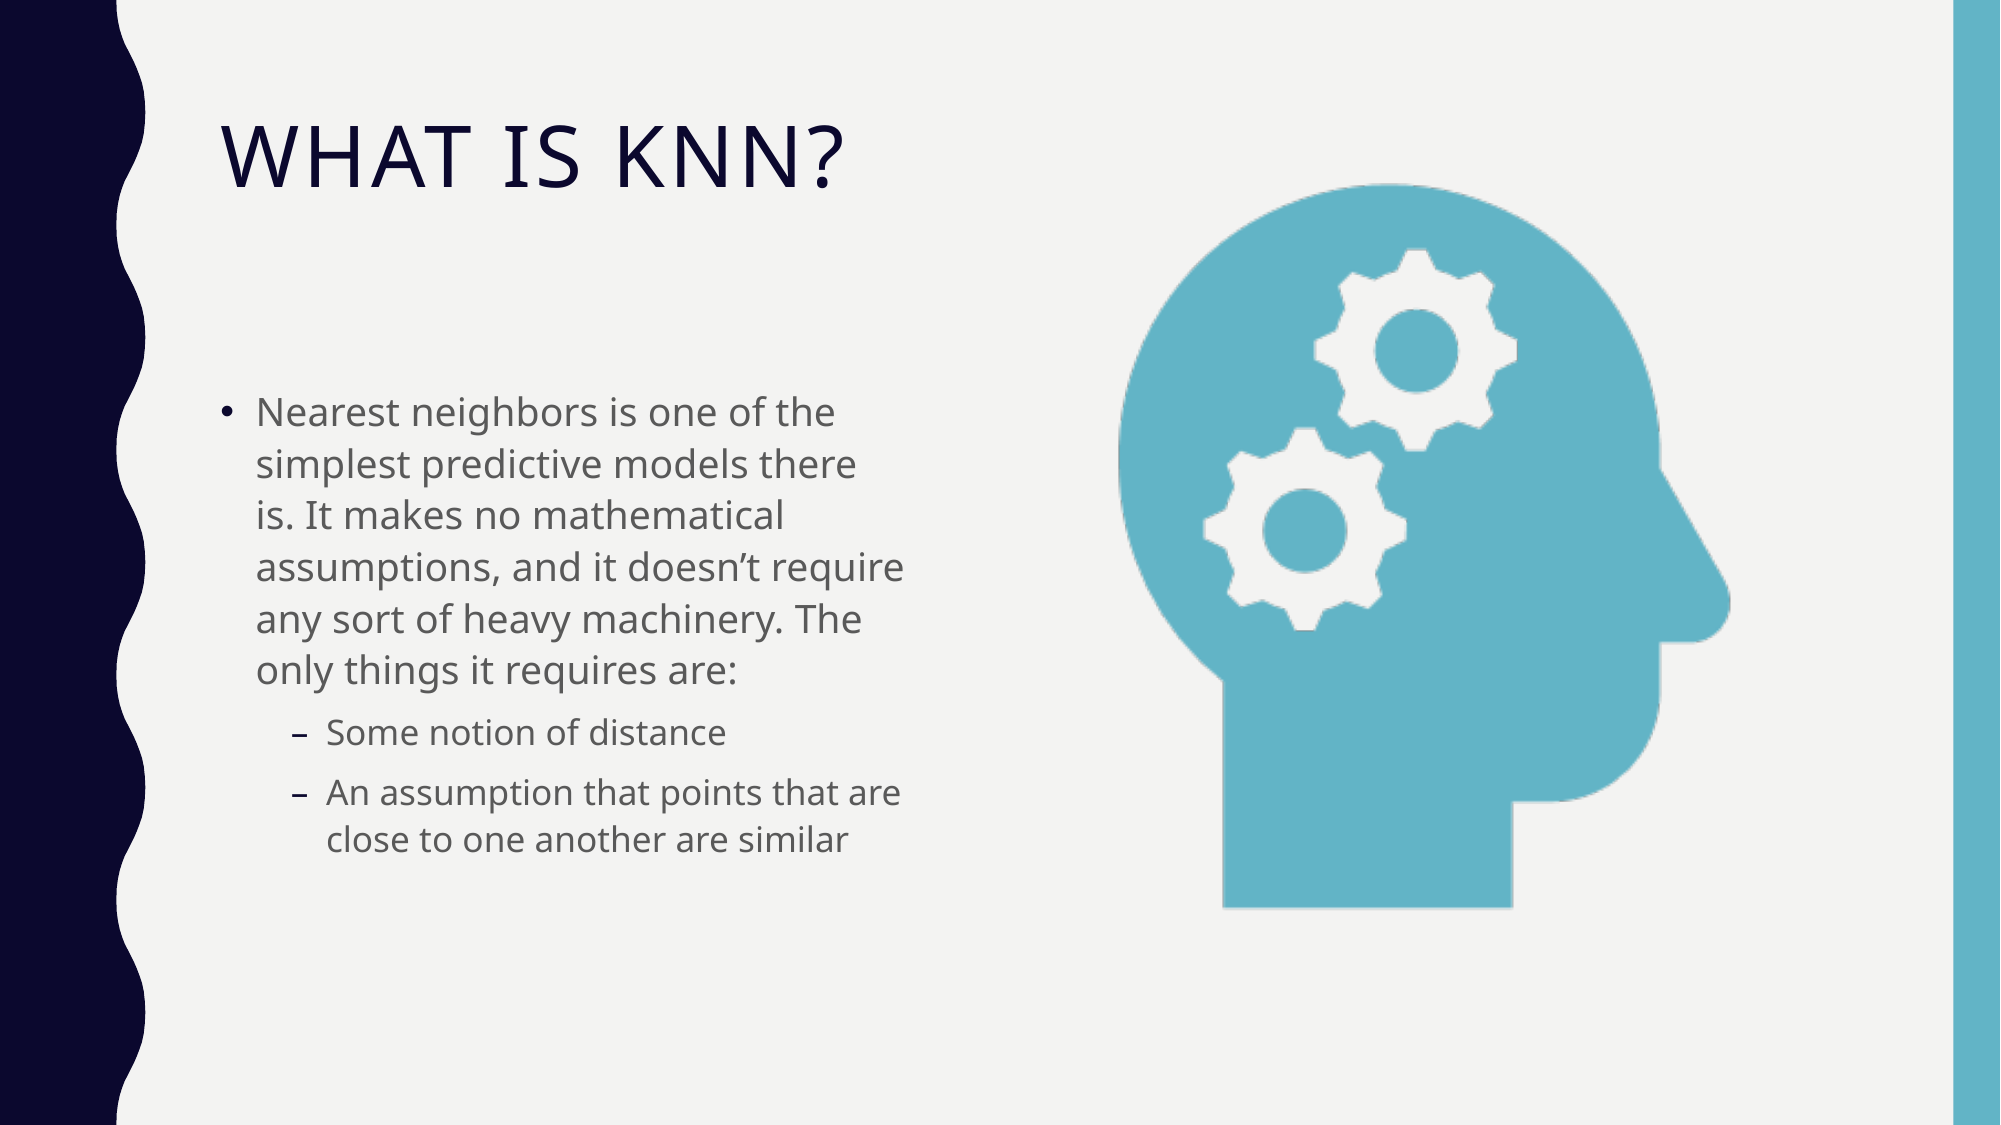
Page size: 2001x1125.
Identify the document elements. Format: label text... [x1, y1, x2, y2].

picture [1000, 139, 1850, 990]
list Nearest neighbors is one of the simplest predictive models there is. It makes no mathematical assumptions, and it doesn’t require any sort of heavy machinery. The only things it requires are: Some notion of distance An assumption that points that are close to one another are similar [205, 375, 922, 965]
title What is knn? [205, 105, 921, 323]
